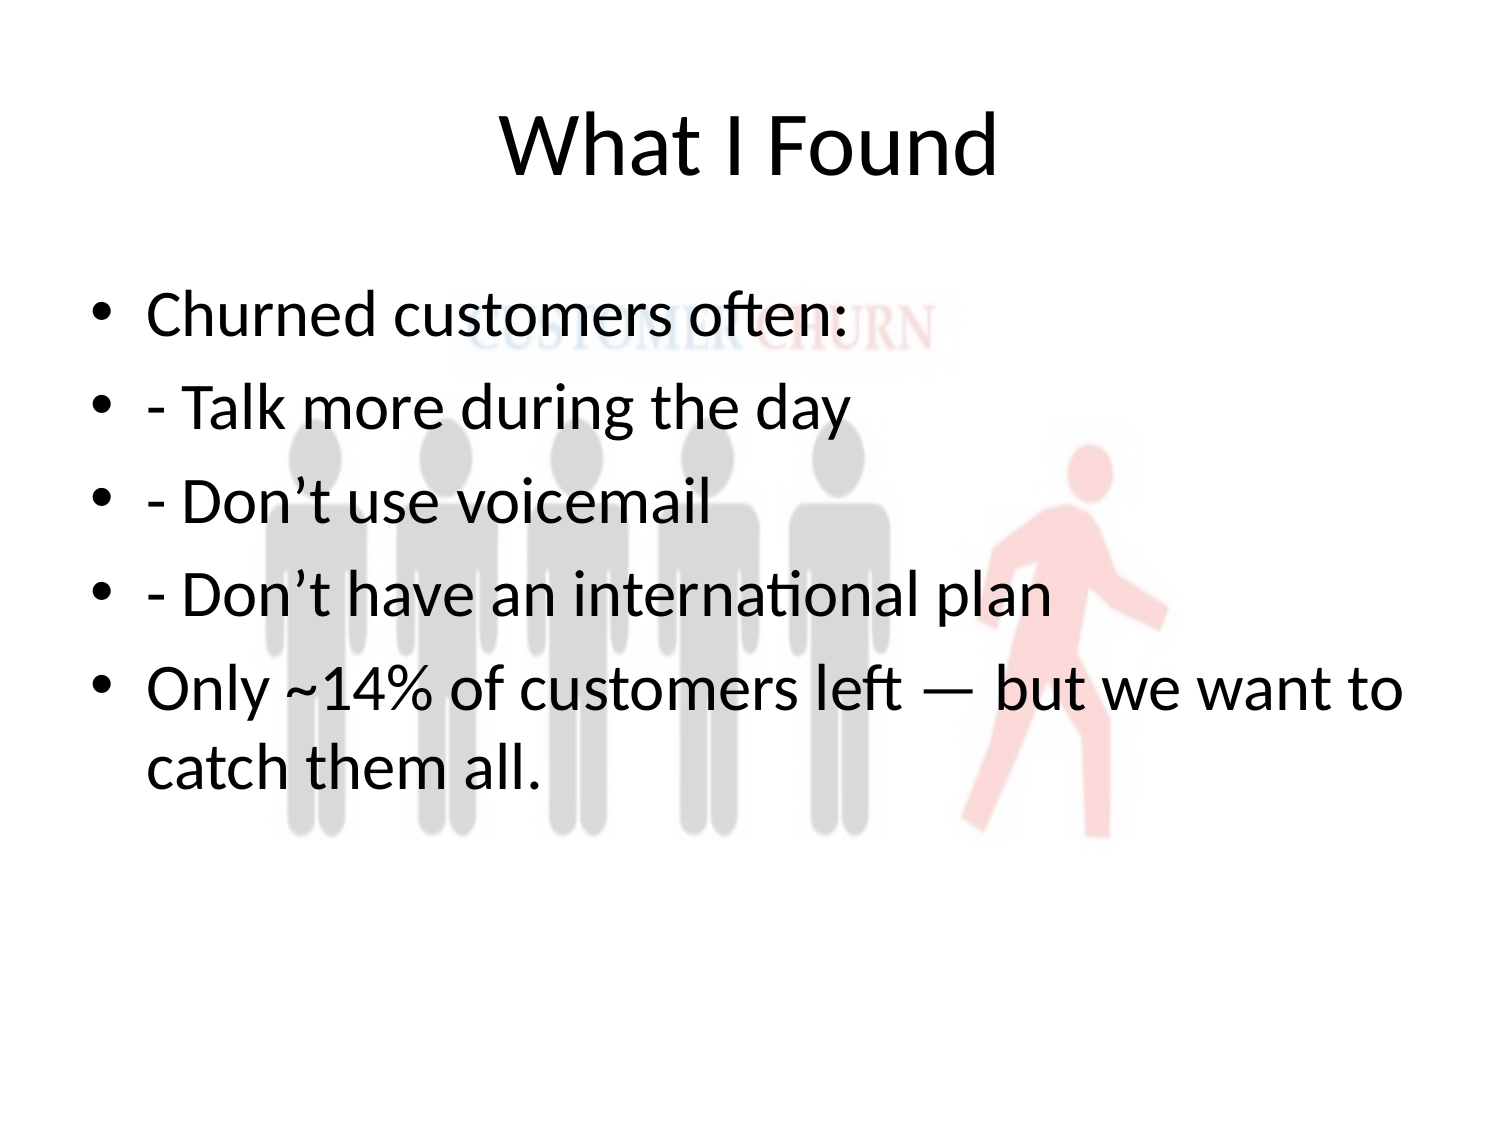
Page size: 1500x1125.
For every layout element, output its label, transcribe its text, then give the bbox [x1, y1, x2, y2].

title What I Found [75, 45, 1425, 233]
list Churned customers often: - Talk more during the day - Don’t use voicemail - Don’t have an international plan Only ~14% of customers left — but we want to catch them all. [75, 262, 1425, 1005]
